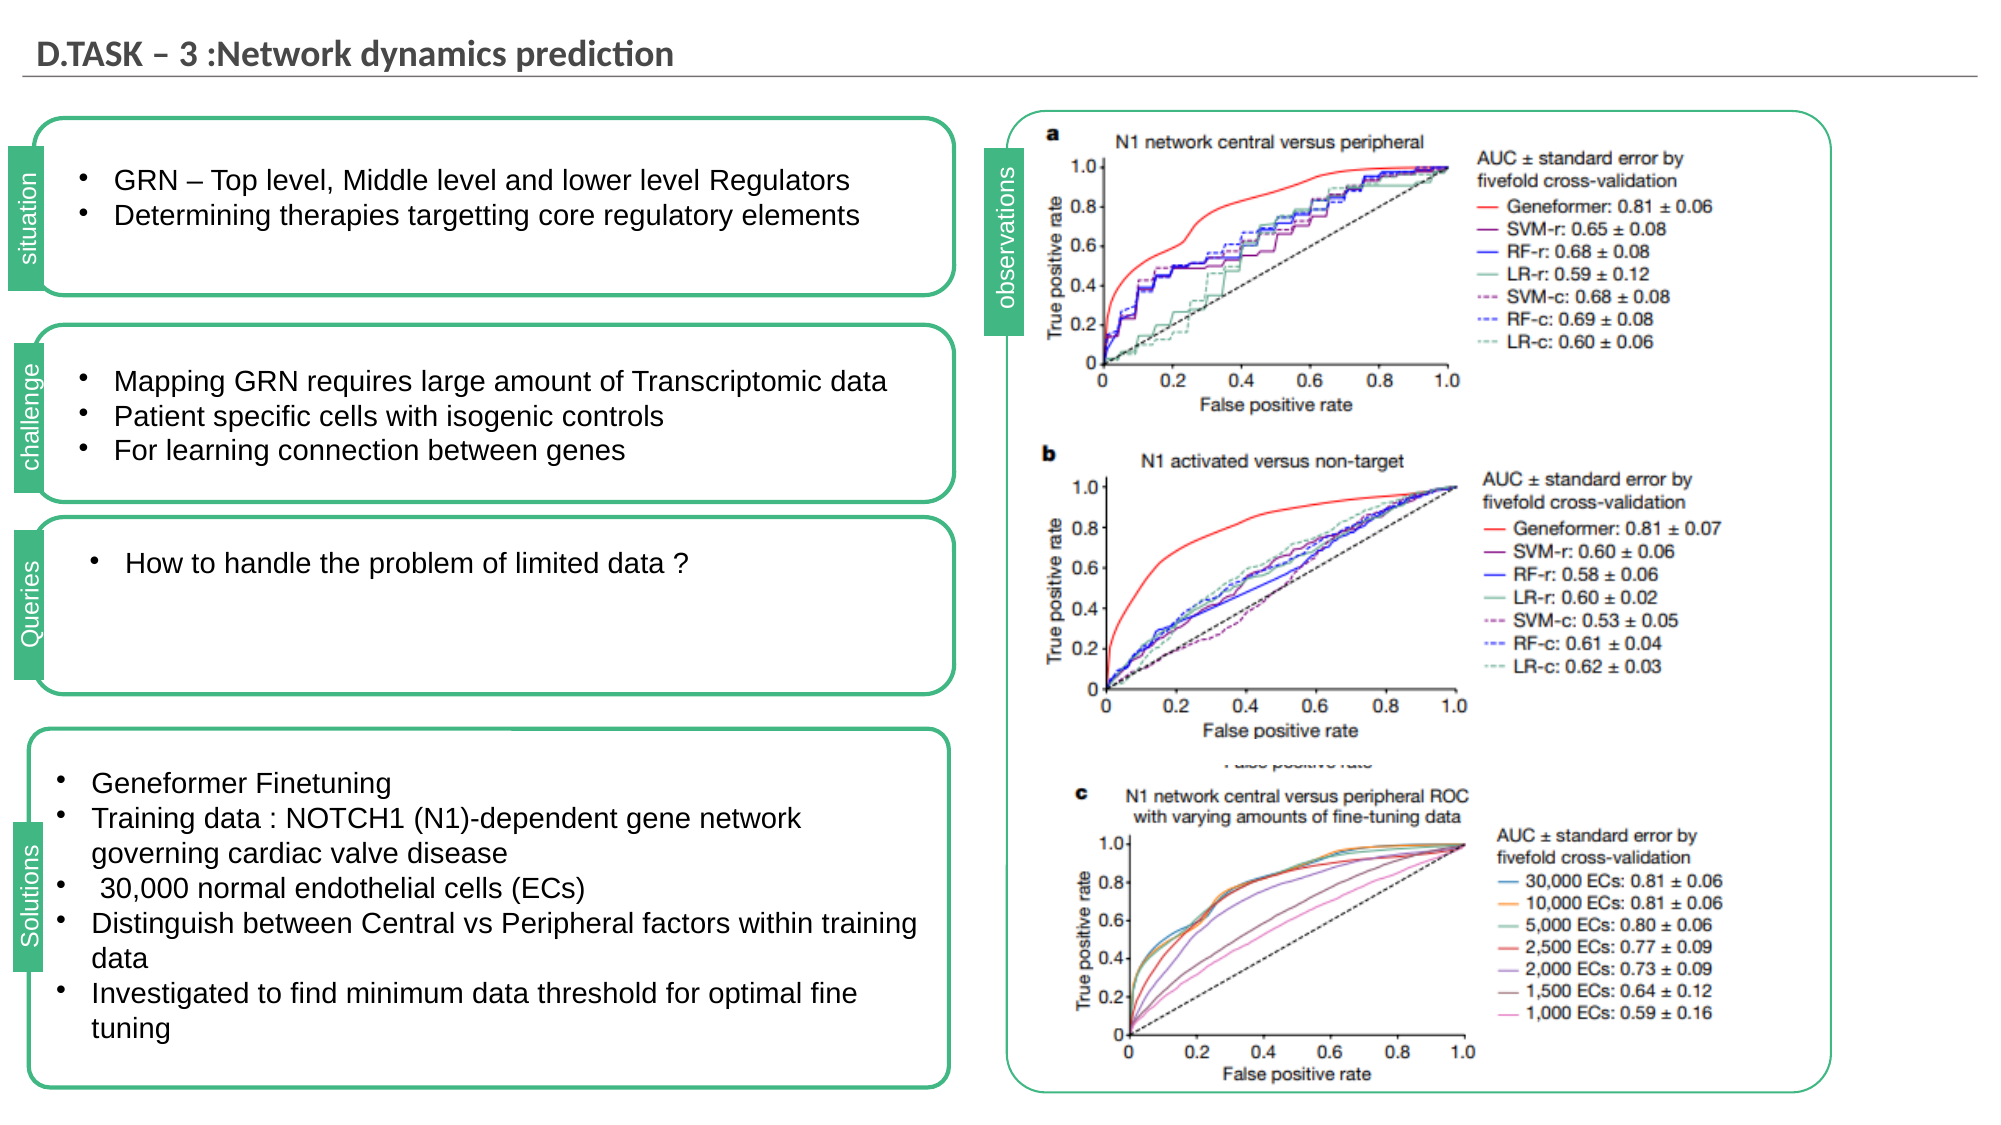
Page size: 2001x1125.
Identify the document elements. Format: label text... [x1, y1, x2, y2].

text_box situation [8, 146, 44, 291]
text_box How to handle the problem of limited data ? [74, 537, 1004, 687]
text_box [26, 726, 951, 1090]
text_box [34, 322, 957, 505]
picture [1055, 765, 1743, 1093]
text_box challenge [14, 343, 44, 493]
text_box [32, 115, 957, 298]
text_box Solutions [13, 822, 43, 972]
text_box [1004, 108, 1834, 1095]
picture [1029, 435, 1743, 739]
text_box [35, 514, 955, 697]
text_box D.TASK – 3 :Network dynamics prediction [21, 21, 827, 82]
text_box Mapping GRN requires large amount of Transcriptomic data Patient specific cells with isogenic controls For learning connection between genes [63, 354, 1004, 504]
text_box observations [984, 148, 1024, 336]
text_box GRN – Top level, Middle level and lower level Regulators Determining therapies targetting core regulatory elements [63, 154, 891, 304]
text_box Queries [14, 530, 44, 680]
text_box Geneformer Finetuning Training data : NOTCH1 (N1)-dependent gene network governing cardiac valve disease 30,000 normal endothelial cells (ECs) Distinguish between Central vs Peripheral factors within training data Investigated to find minimum data threshold for optimal fine tuning [41, 756, 937, 1060]
picture [1033, 117, 1725, 422]
